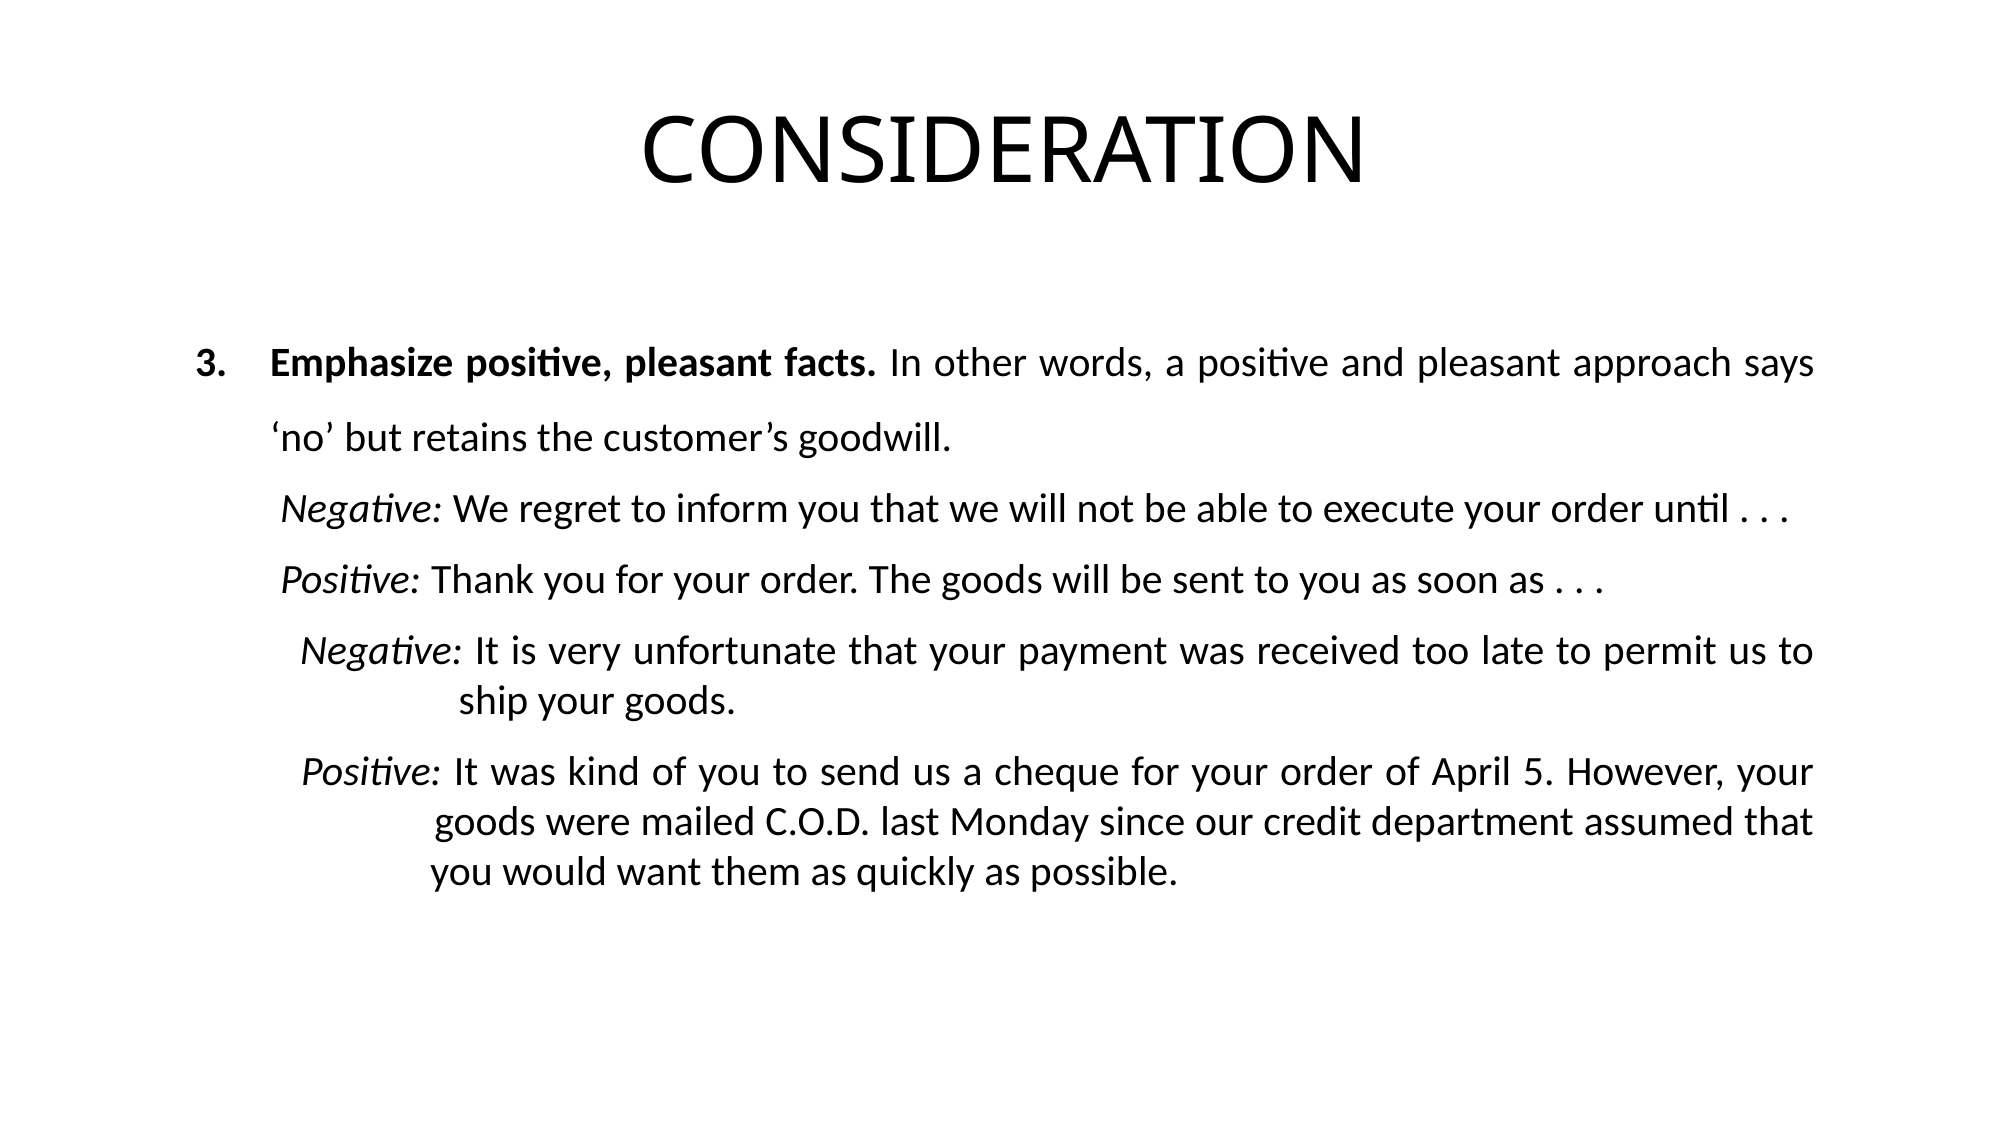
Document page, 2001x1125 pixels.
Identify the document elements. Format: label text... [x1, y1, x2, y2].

list Emphasize positive, pleasant facts. In other words, a positive and pleasant approach says ‘no’ but retains the customer’s goodwill. Negative: We regret to inform you that we will not be able to execute your order until . . . Positive: Thank you for your order. The goods will be sent to you as soon as . . . Negative: It is very unfortunate that your payment was received too late to permit us to ship your goods. Positive: It was kind of you to send us a cheque for your order of April 5. However, your goods were mailed C.O.D. last Monday since our credit department assumed that you would want them as quickly as possible. [180, 302, 1830, 1030]
title CONSIDERATION [180, 47, 1830, 260]
